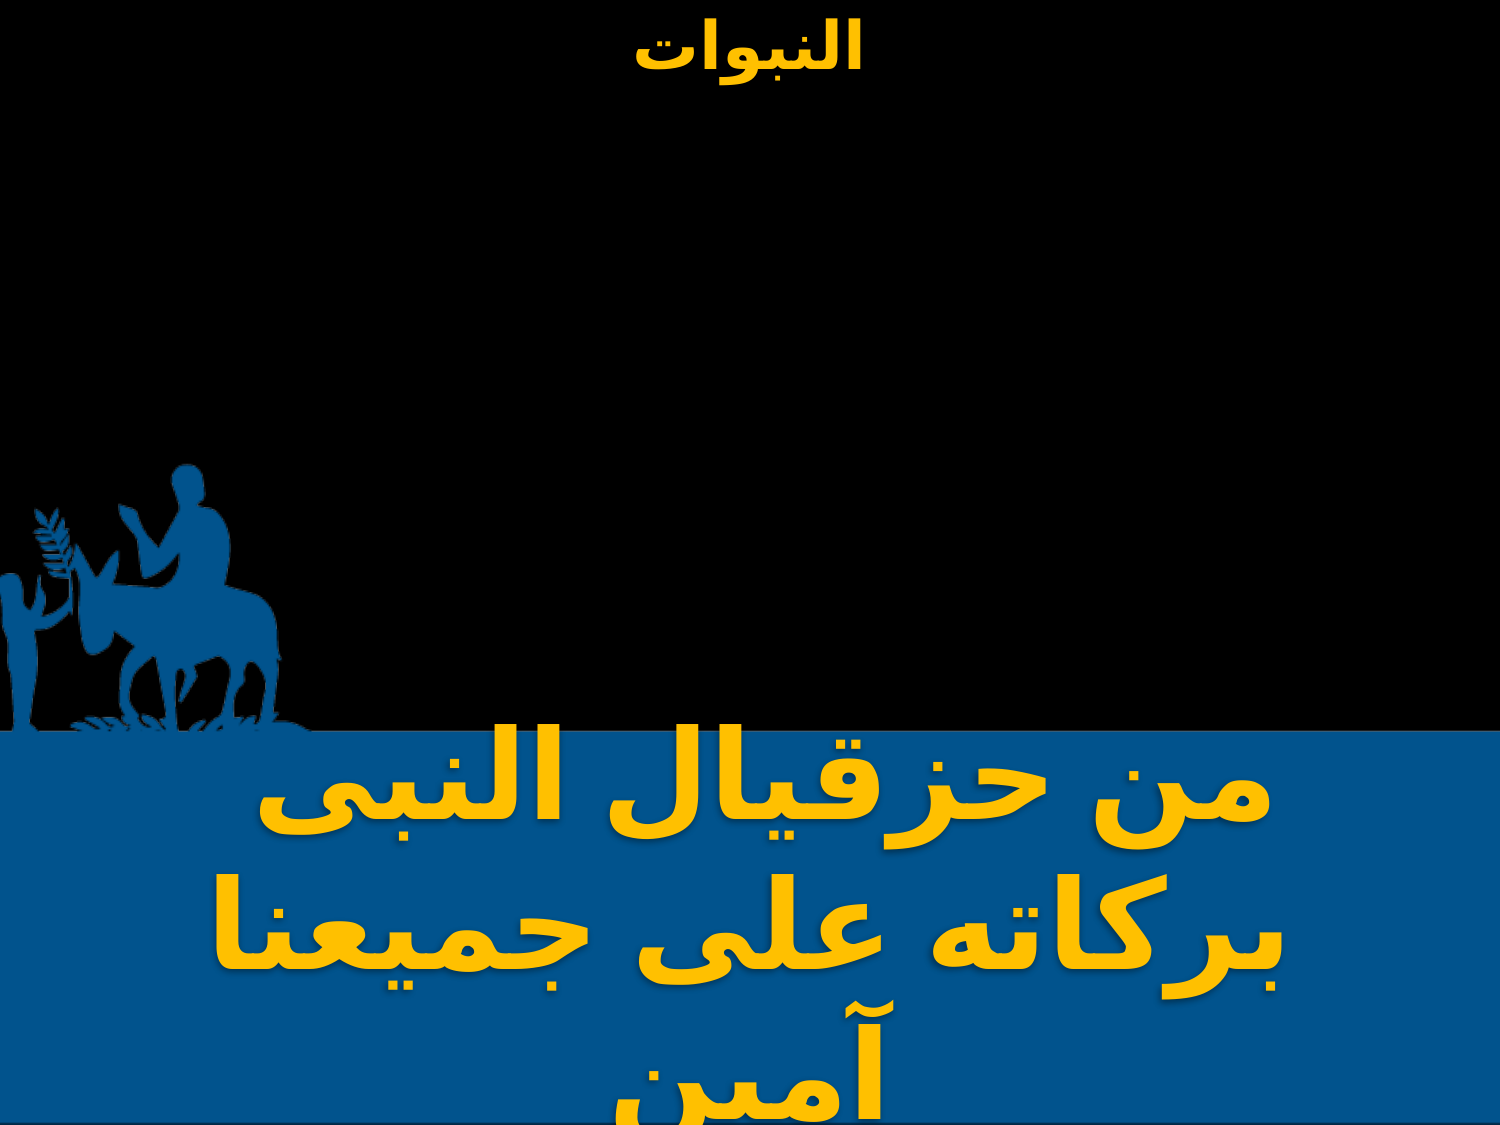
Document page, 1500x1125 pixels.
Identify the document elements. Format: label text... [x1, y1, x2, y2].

text_box من حزقيال النبى بركاته على جميعنا آمين [55, 746, 1445, 1093]
picture [0, 338, 1500, 1125]
